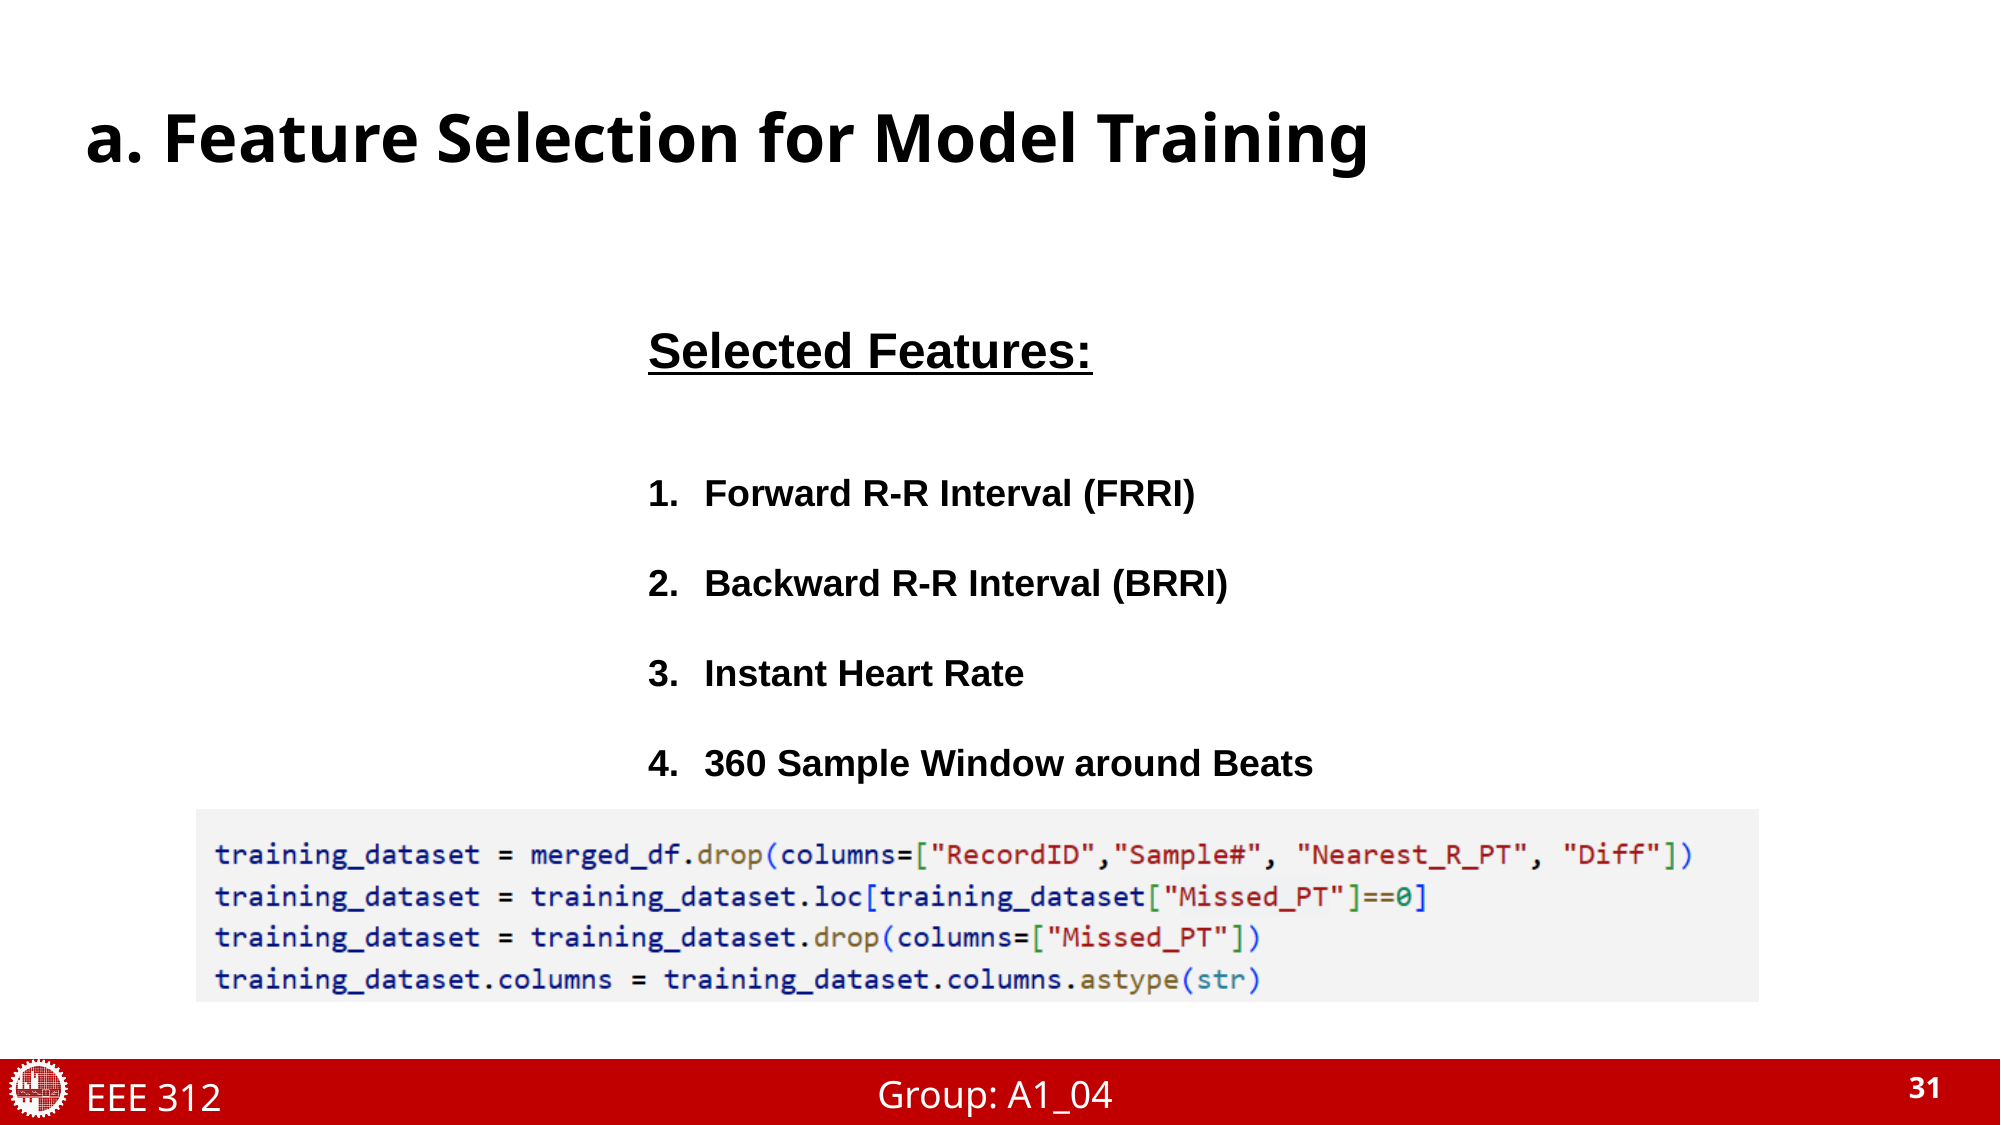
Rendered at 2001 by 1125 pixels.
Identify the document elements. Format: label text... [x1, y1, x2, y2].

text_box a. Feature Selection for Model Training [70, 88, 1490, 184]
text_box Selected Features: Forward R-R Interval (FRRI) Backward R-R Interval (BRRI) Instant Heart Rate 360 Sample Window around Beats [633, 311, 1368, 807]
slide_number 31 [1872, 1066, 1958, 1118]
slide_number EEE 312 [70, 1066, 862, 1125]
picture [195, 809, 1759, 1002]
footer Group: A1_04 [862, 1063, 1872, 1125]
picture [8, 1059, 71, 1118]
